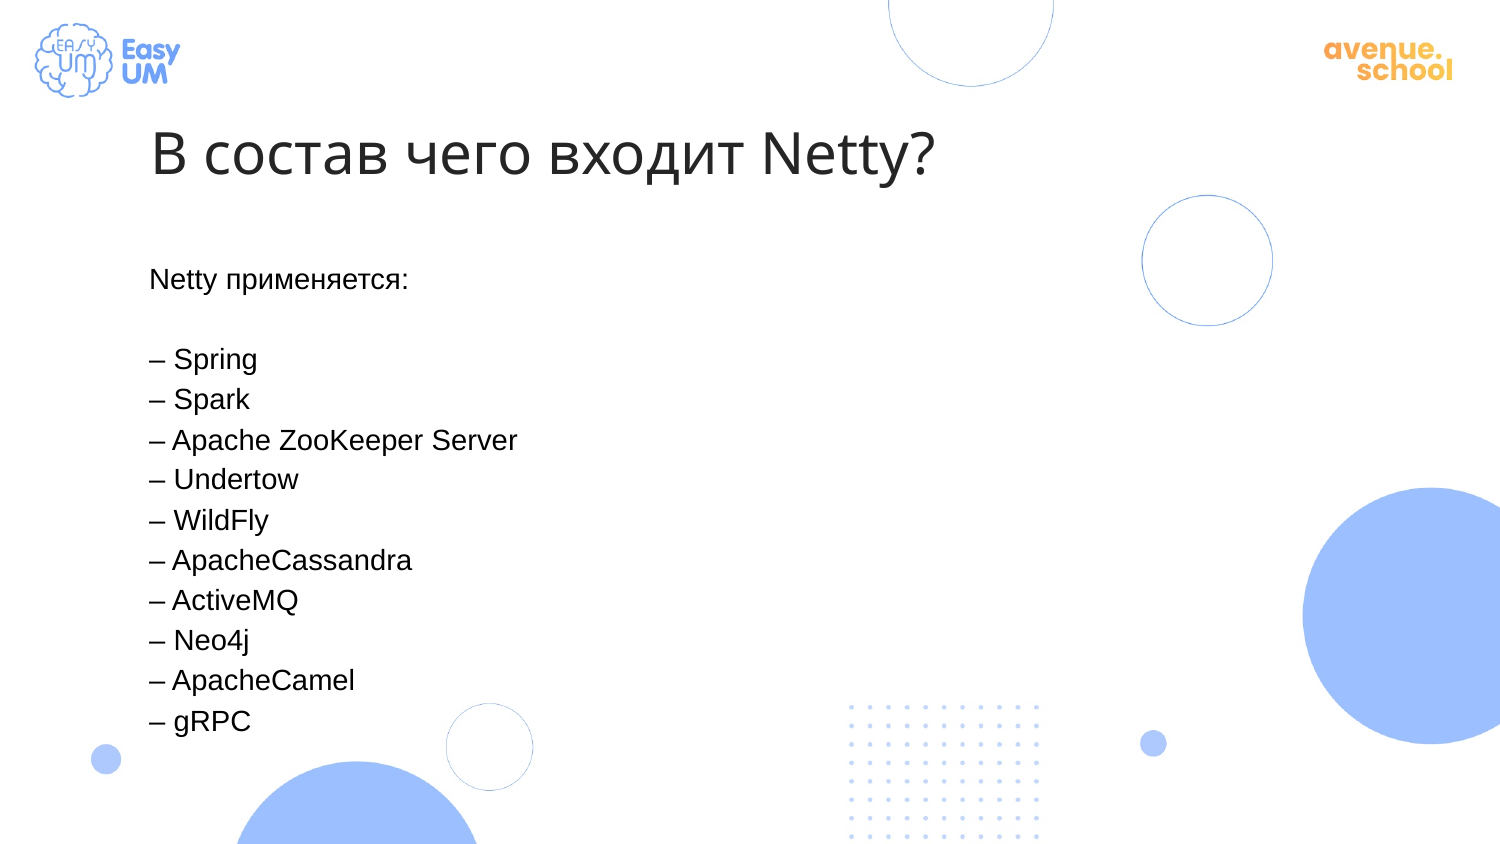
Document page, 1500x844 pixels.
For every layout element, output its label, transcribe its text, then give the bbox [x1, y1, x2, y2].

list В состав чего входит Netty? [135, 101, 1058, 207]
text_box Netty применяется: – Spring – Spark – Apache ZooKeeper Server – Undertow – WildFly – ApacheCassandra – ActiveMQ – Neo4j – ApacheCamel – gRPC [59, 239, 1230, 752]
picture [0, 0, 1500, 844]
